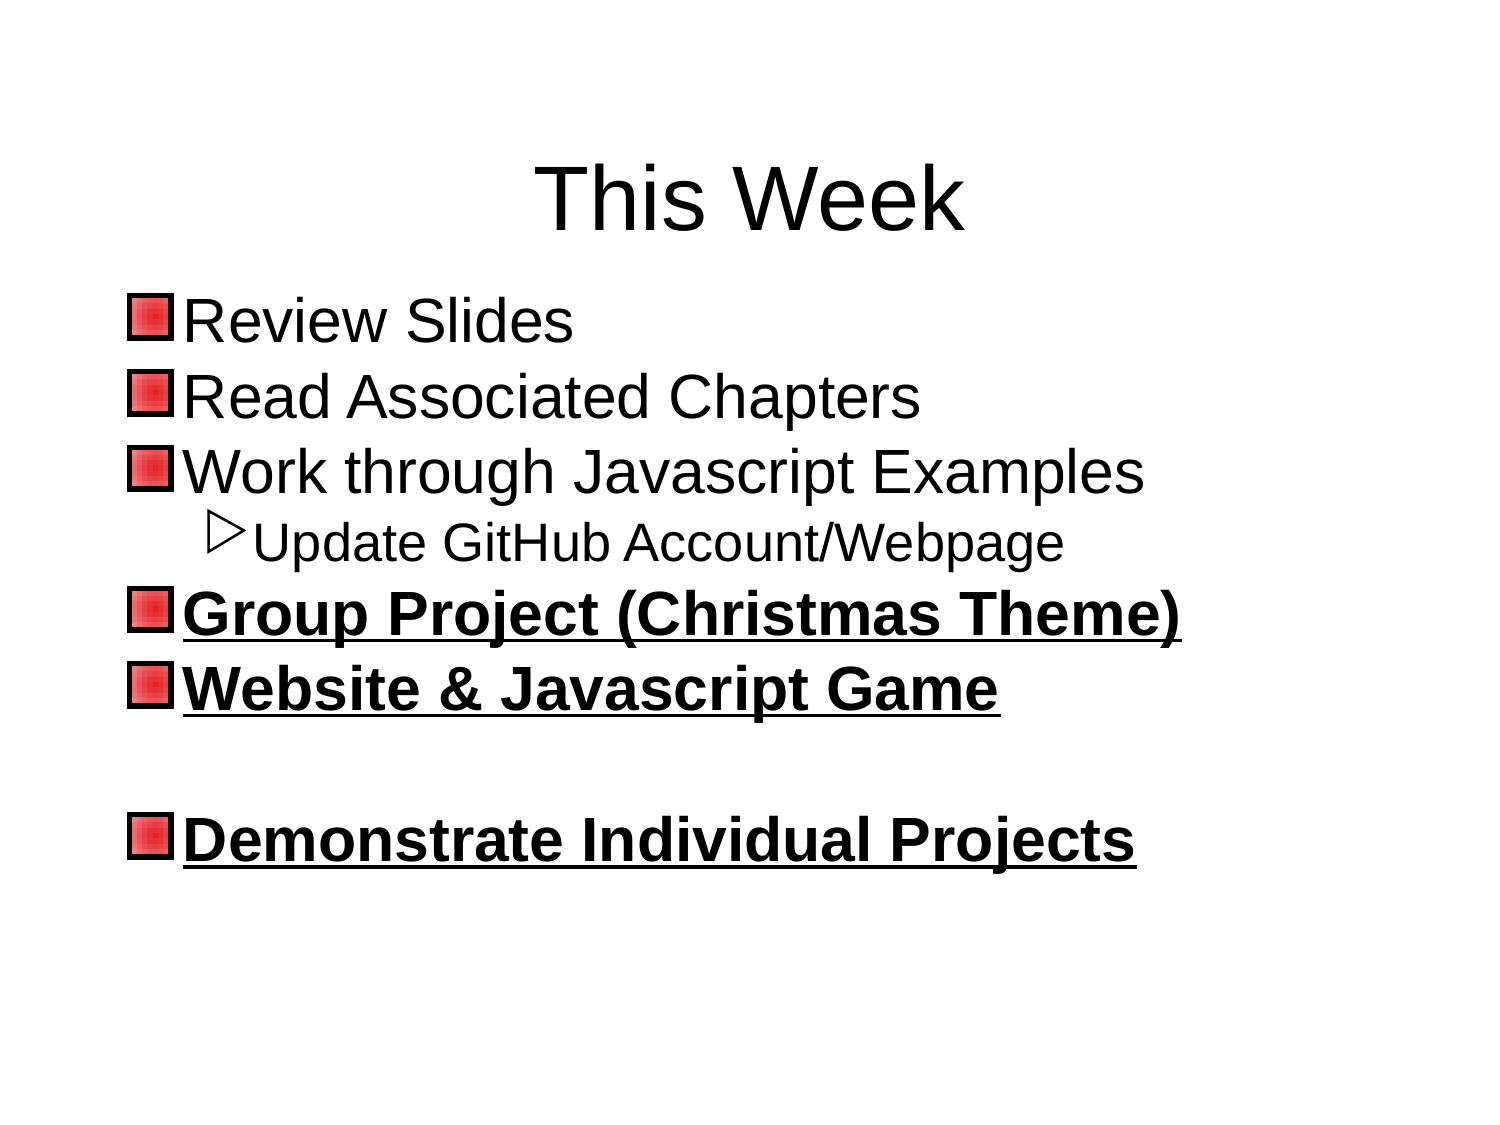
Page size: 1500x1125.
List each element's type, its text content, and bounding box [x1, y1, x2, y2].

picture [127, 661, 174, 709]
picture [127, 812, 174, 860]
text_box This Week [112, 99, 1388, 287]
picture [127, 293, 174, 341]
picture [127, 369, 174, 417]
text_box Review Slides Read Associated Chapters Work through Javascript Examples Update GitHub Account/Webpage Group Project (Christmas Theme) Website & Javascript Game Demonstrate Individual Projects [112, 287, 1388, 1000]
picture [127, 586, 174, 633]
picture [127, 445, 174, 492]
